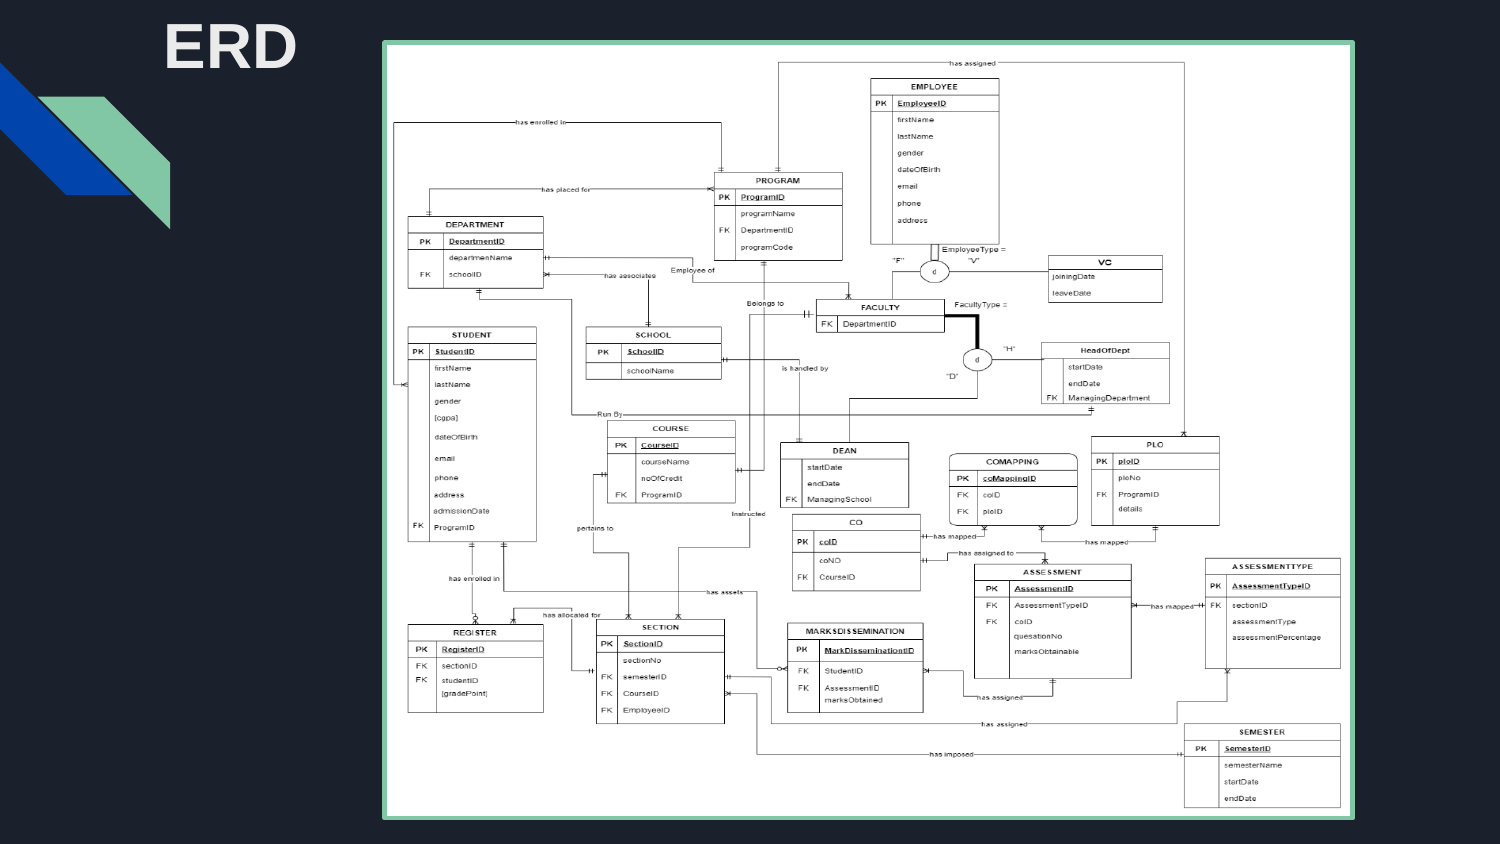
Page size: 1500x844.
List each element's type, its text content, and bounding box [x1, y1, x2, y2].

picture [386, 44, 1351, 816]
title ERD [148, 0, 544, 98]
